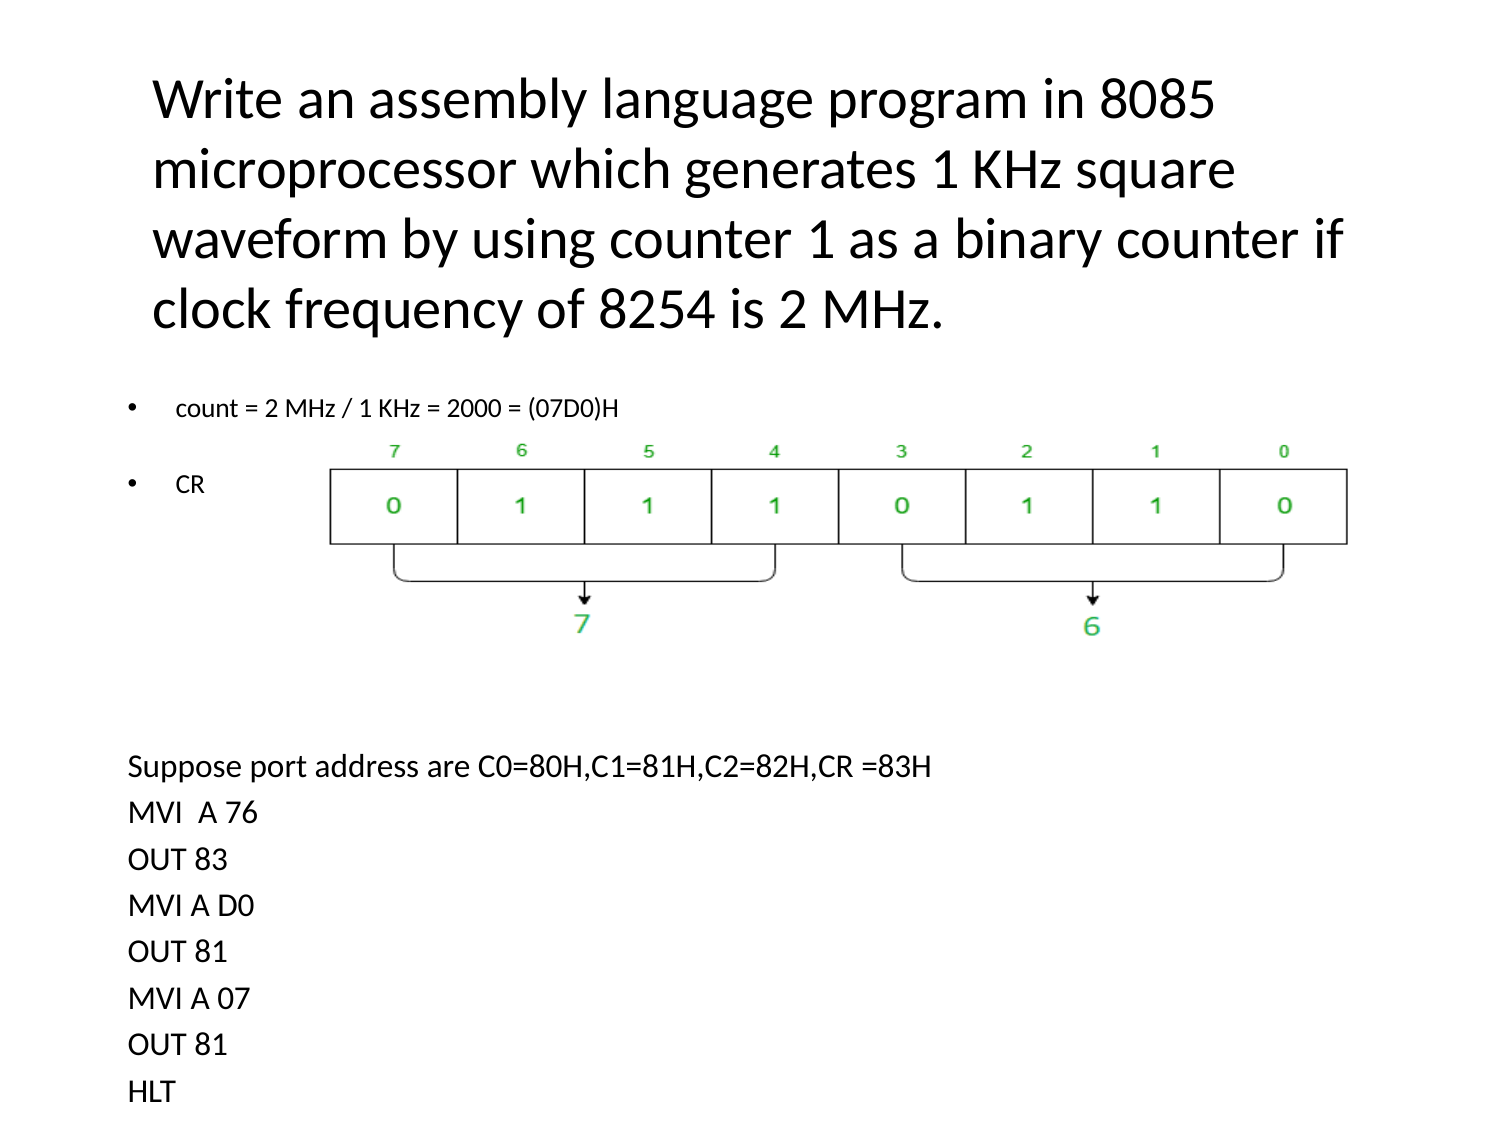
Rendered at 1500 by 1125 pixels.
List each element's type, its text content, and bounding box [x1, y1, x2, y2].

title Write an assembly language program in 8085 microprocessor which generates 1 KHz square waveform by using counter 1 as a binary counter if clock frequency of 8254 is 2 MHz. [137, 37, 1413, 363]
list count = 2 MHz / 1 KHz = 2000 = (07D0)H CR Suppose port address are C0=80H,C1=81H,C2=82H,CR =83H MVI A 76 OUT 83 MVI A D0 OUT 81 MVI A 07 OUT 81 HLT [112, 382, 1463, 1125]
picture [287, 424, 1376, 678]
